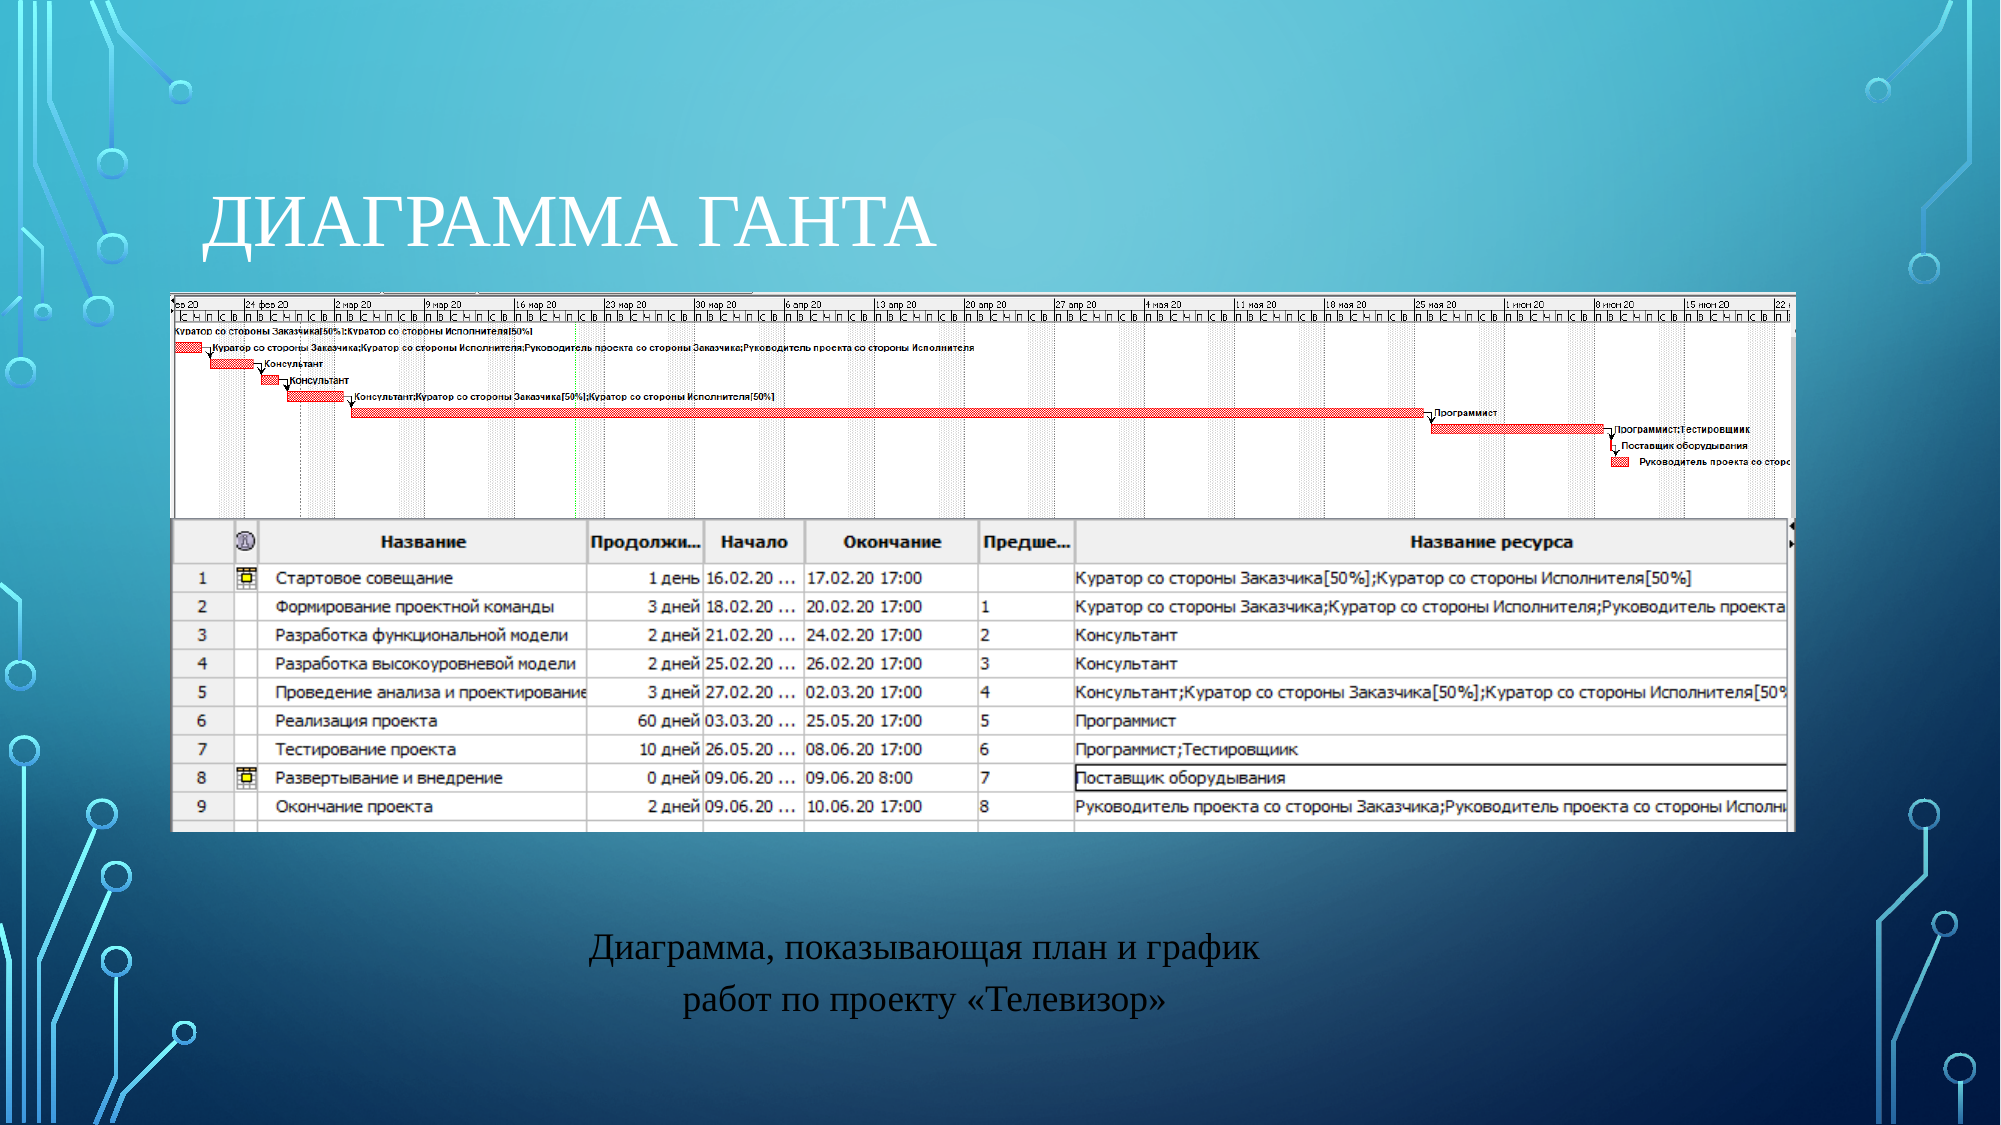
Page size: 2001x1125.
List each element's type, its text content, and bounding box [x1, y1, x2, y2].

title Диаграмма Ганта [187, 101, 1813, 344]
text_box Диаграмма, показывающая план и график работ по проекту «Телевизор» [425, 908, 1425, 1027]
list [170, 292, 1796, 518]
picture [170, 518, 1796, 832]
